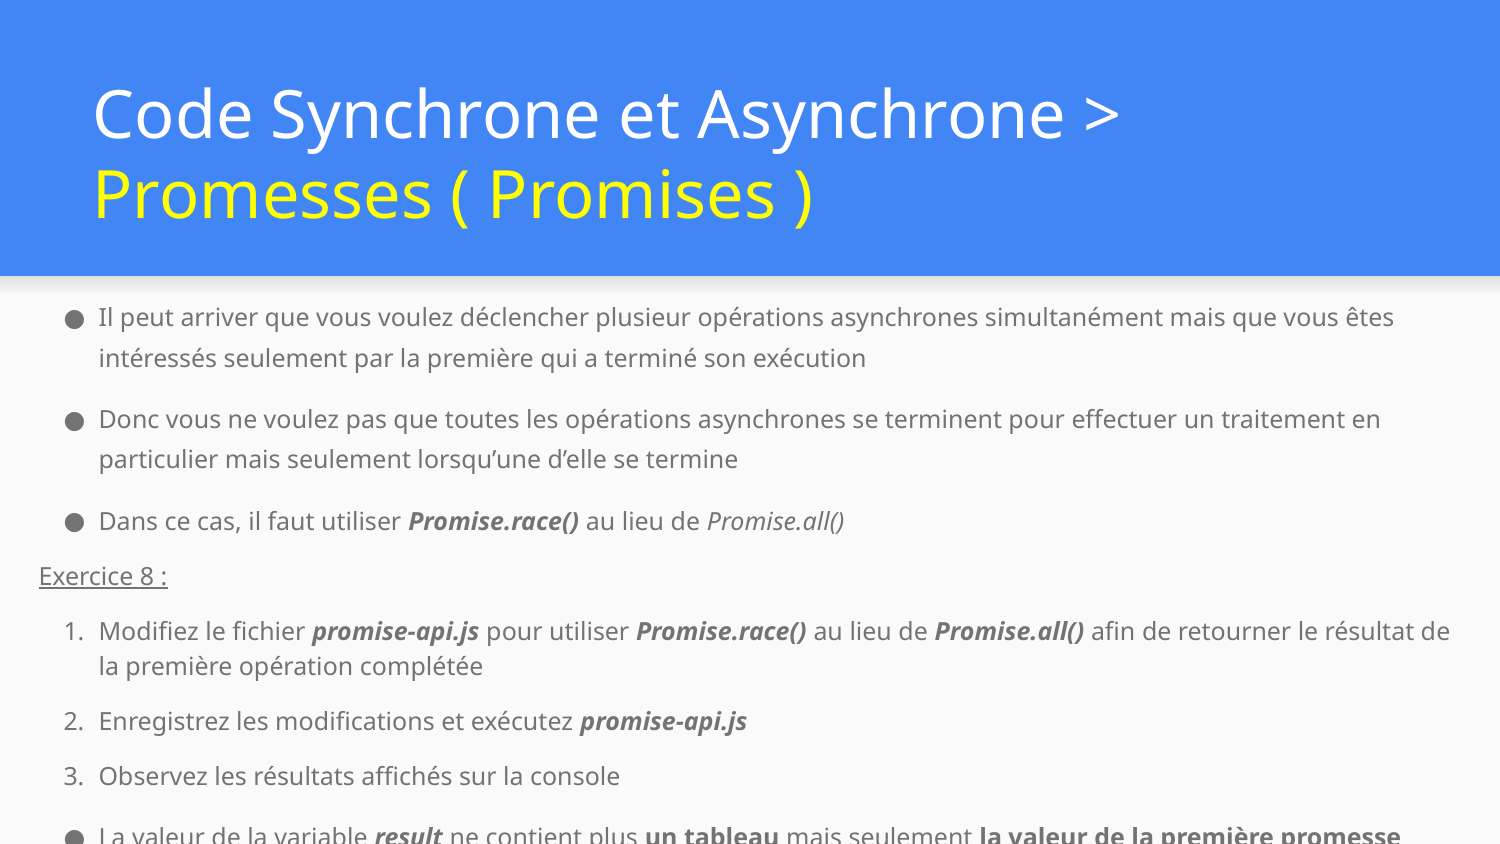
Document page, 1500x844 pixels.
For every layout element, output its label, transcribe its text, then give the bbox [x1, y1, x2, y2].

list Il peut arriver que vous voulez déclencher plusieur opérations asynchrones simultanément mais que vous êtes intéressés seulement par la première qui a terminé son exécution Donc vous ne voulez pas que toutes les opérations asynchrones se terminent pour effectuer un traitement en particulier mais seulement lorsqu’une d’elle se termine Dans ce cas, il faut utiliser Promise.race() au lieu de Promise.all() Exercice 8 : Modifiez le fichier promise-api.js pour utiliser Promise.race() au lieu de Promise.all() afin de retourner le résultat de la première opération complétée Enregistrez les modifications et exécutez promise-api.js Observez les résultats affichés sur la console La valeur de la variable result ne contient plus un tableau mais seulement la valeur de la première promesse complétée [23, 276, 1477, 844]
title Code Synchrone et Asynchrone > Promesses ( Promises ) [77, 121, 1459, 248]
